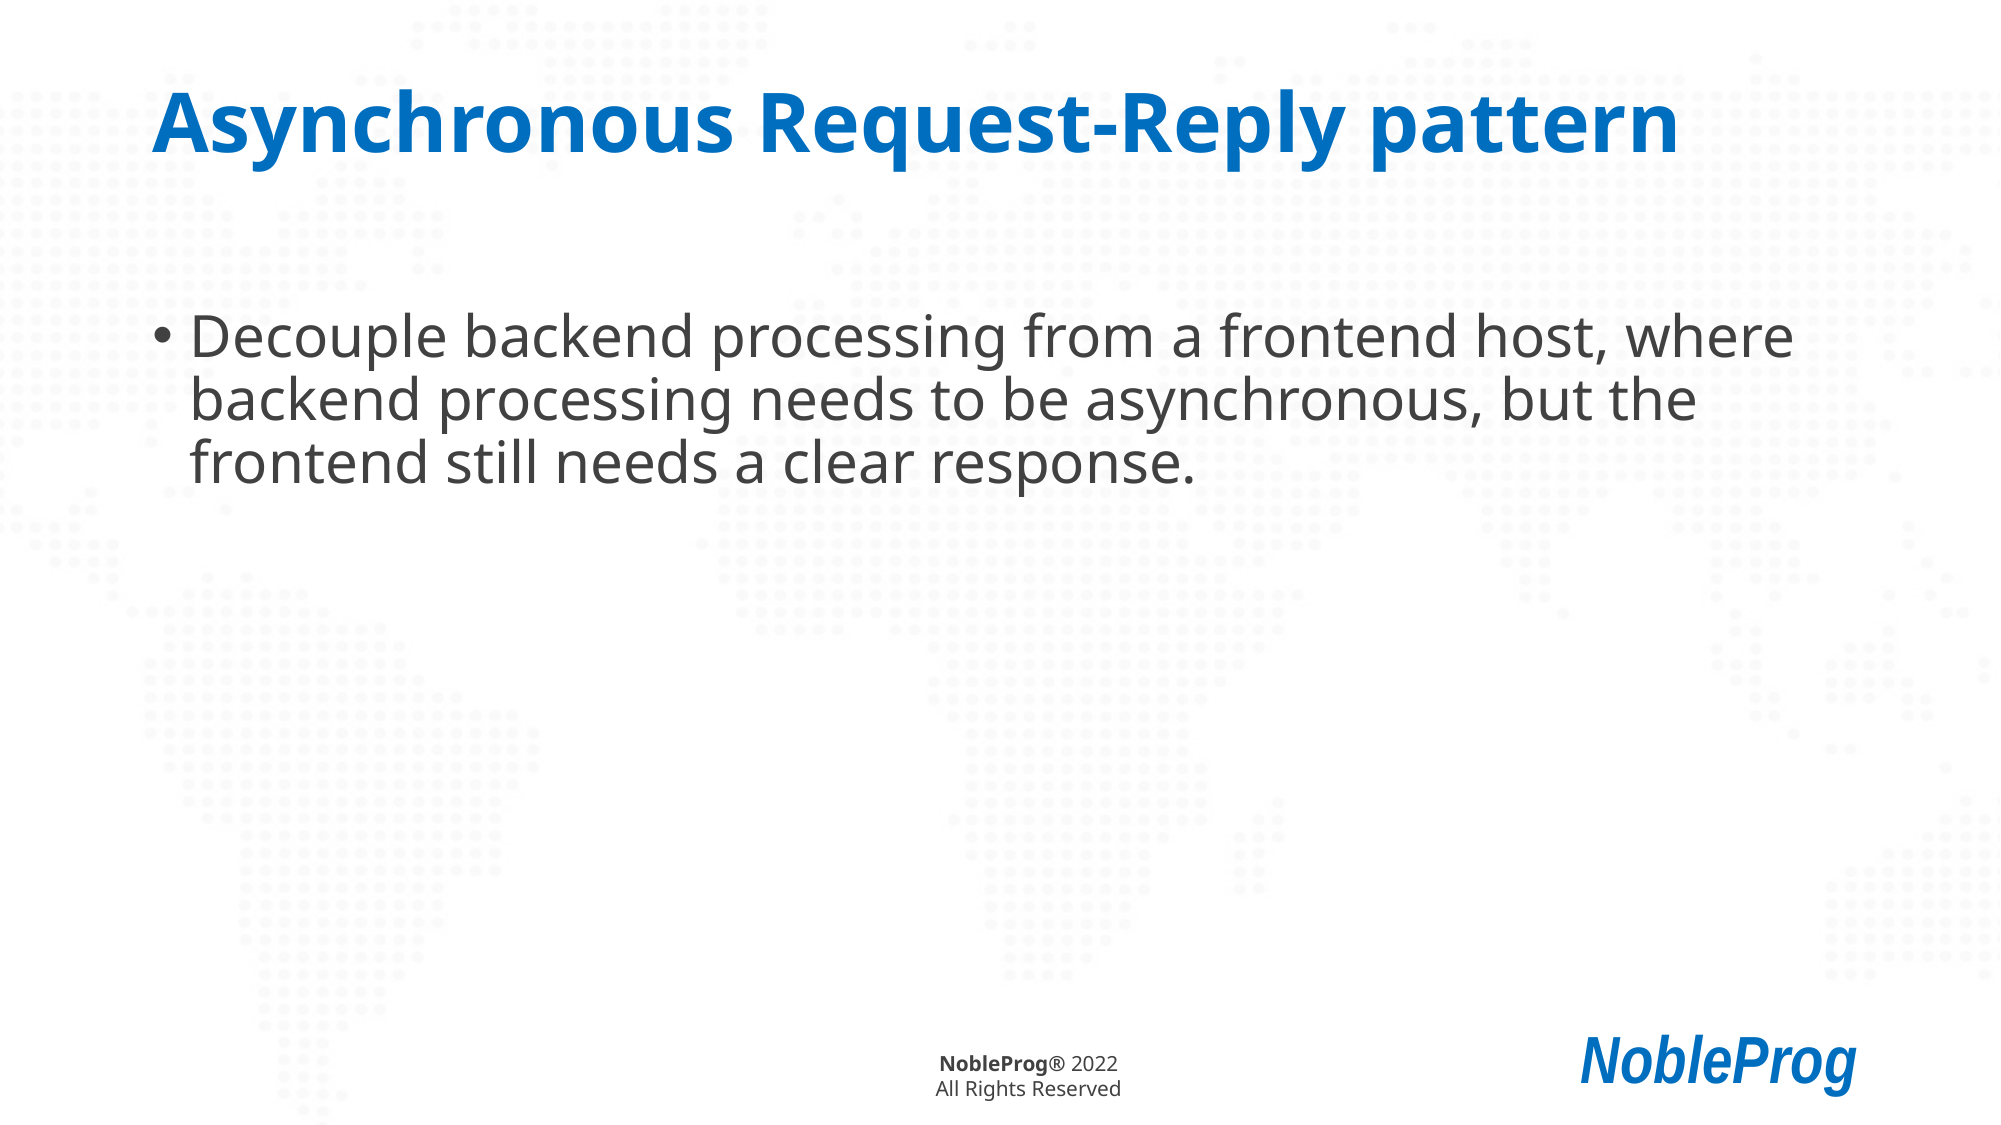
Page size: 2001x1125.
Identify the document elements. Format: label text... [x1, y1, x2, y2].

list Decouple backend processing from a frontend host, where backend processing needs to be asynchronous, but the frontend still needs a clear response. [137, 299, 1863, 1014]
title Asynchronous Request-Reply pattern [137, 59, 1863, 278]
